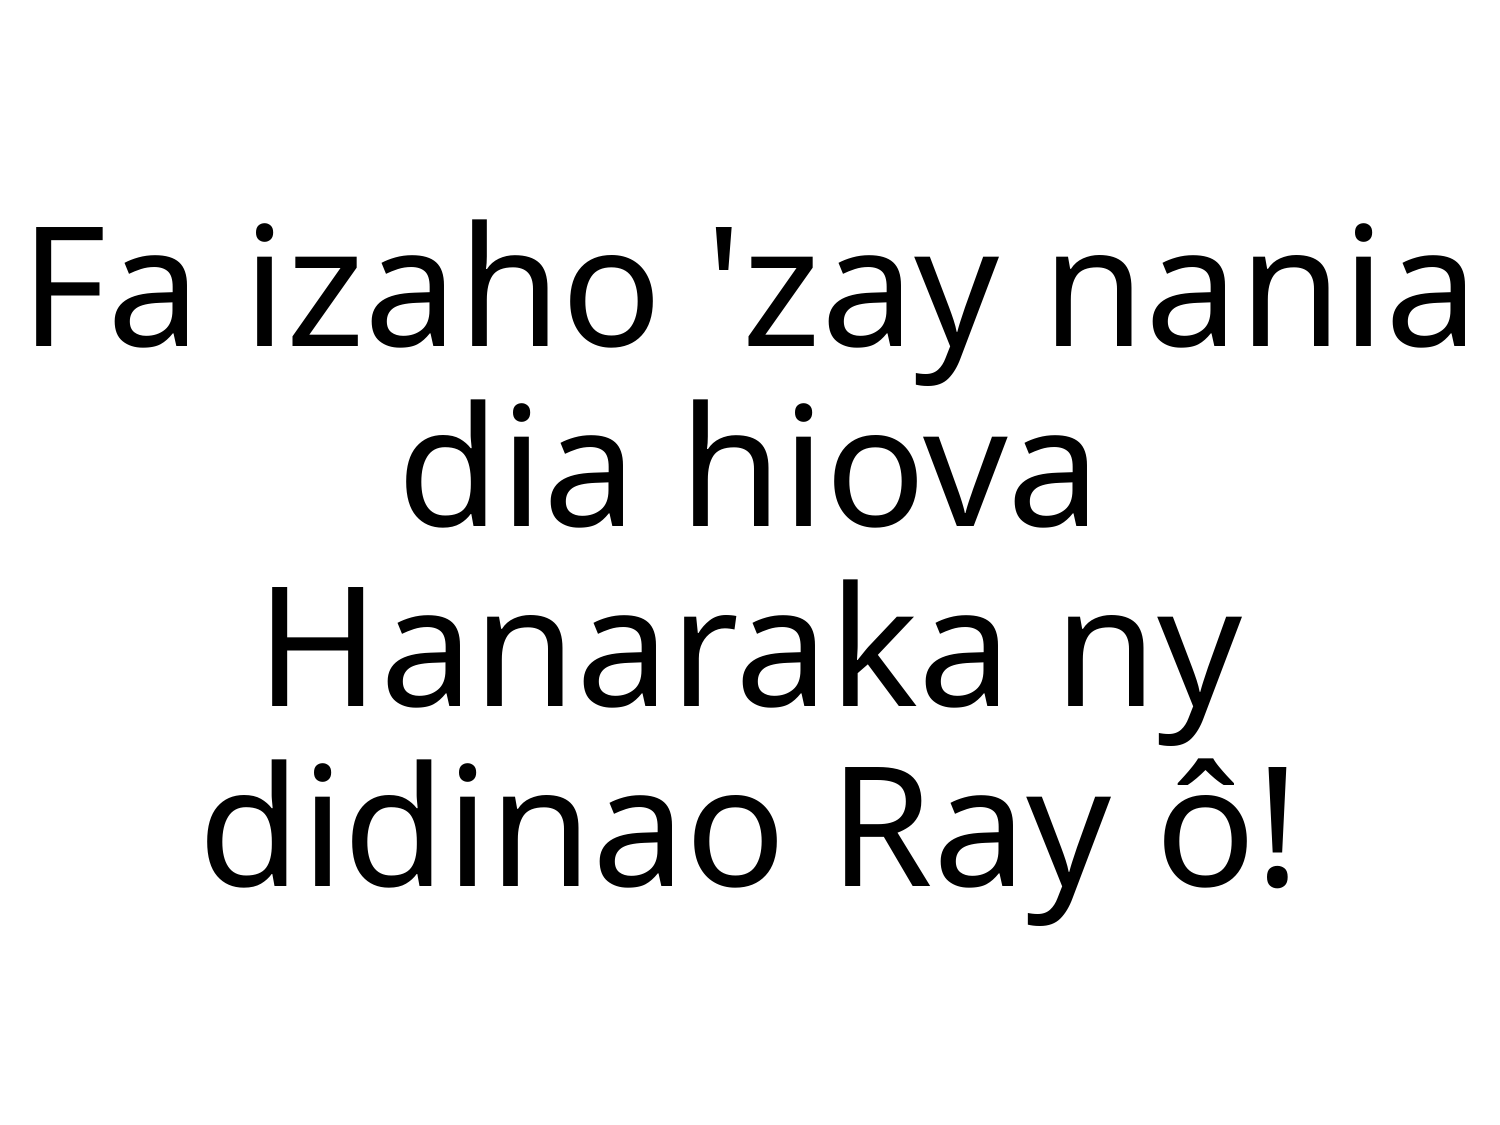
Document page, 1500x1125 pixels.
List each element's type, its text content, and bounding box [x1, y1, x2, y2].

title Fa izaho 'zay nania dia hiova Hanaraka ny didinao Ray ô! [0, 453, 1500, 672]
